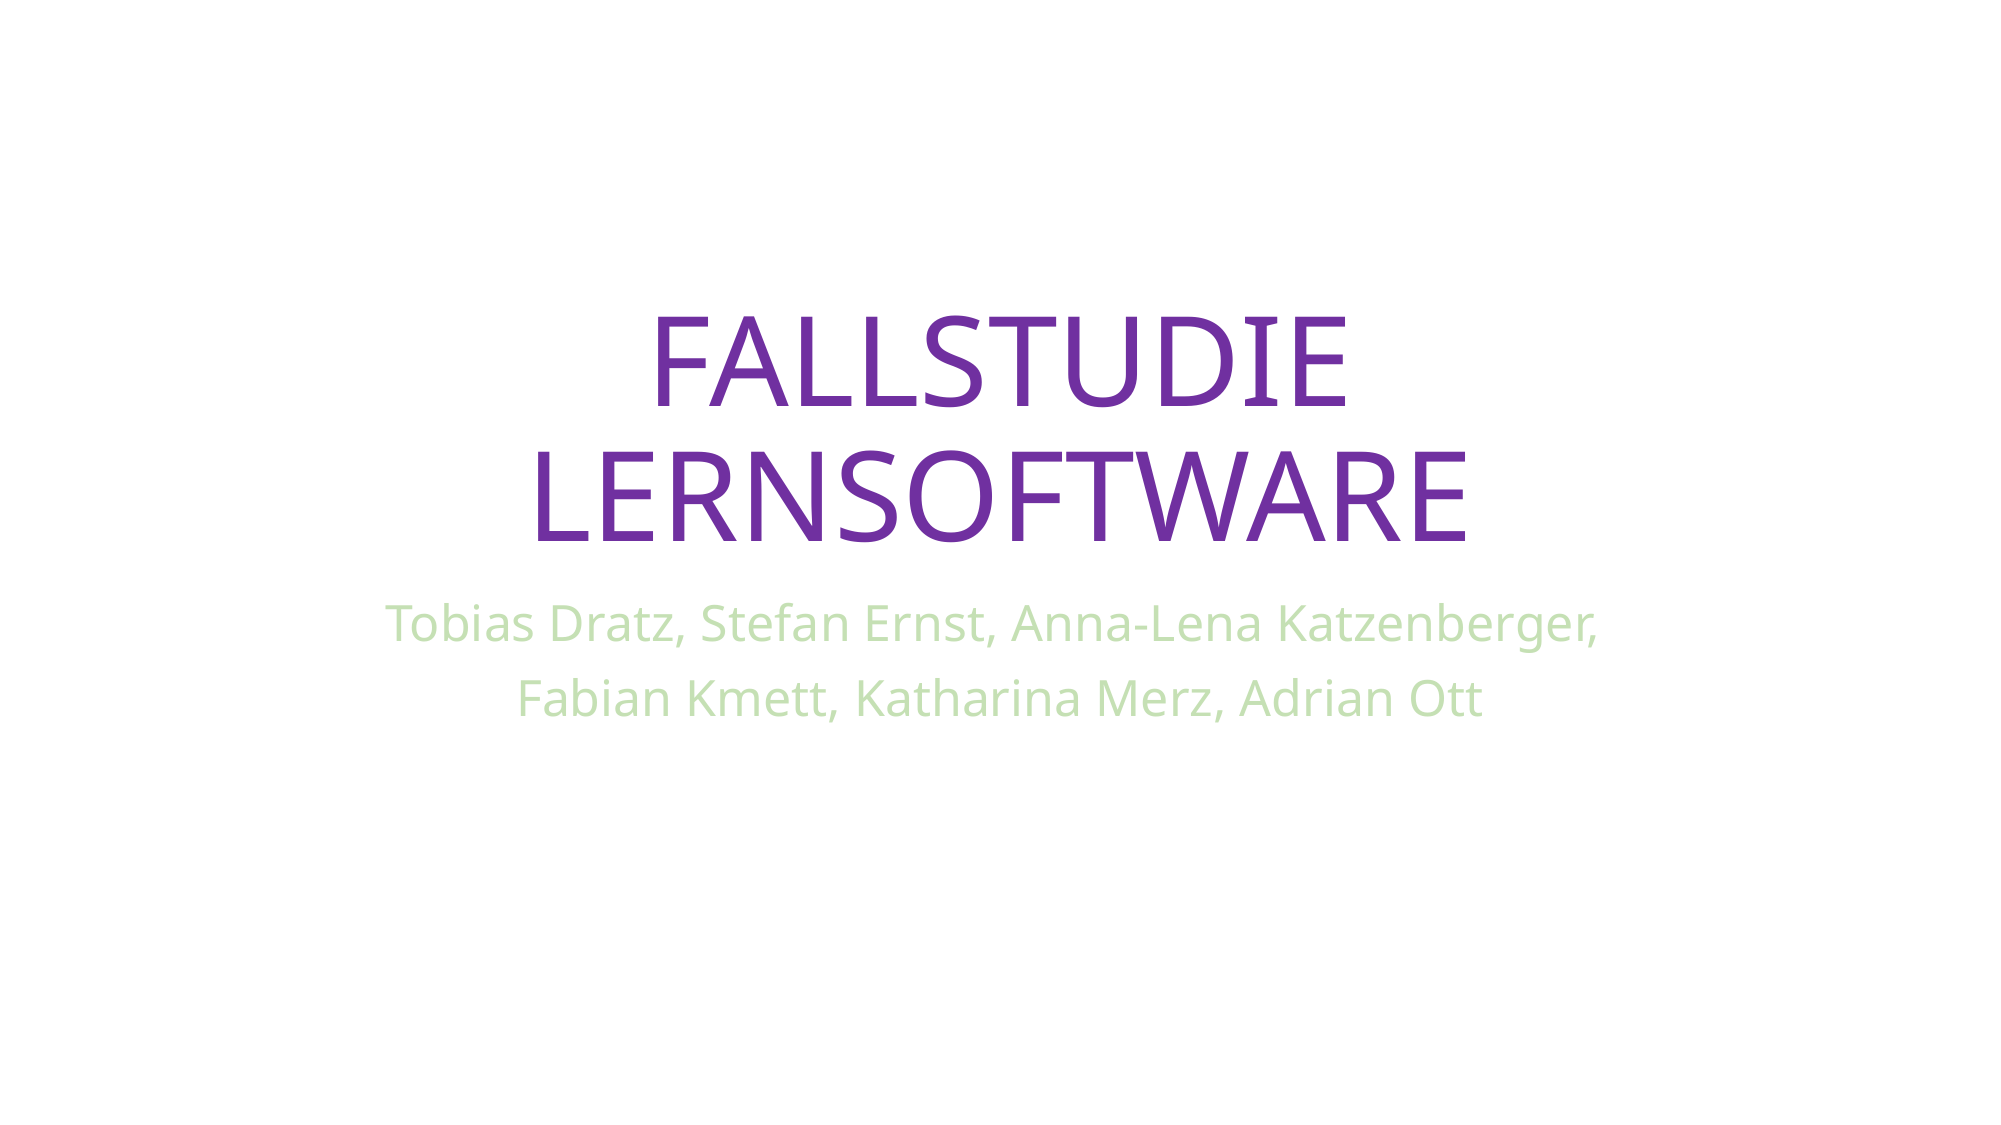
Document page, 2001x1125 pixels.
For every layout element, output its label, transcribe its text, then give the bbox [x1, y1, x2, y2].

subtitle Tobias Dratz, Stefan Ernst, Anna-Lena Katzenberger, Fabian Kmett, Katharina Merz, Adrian Ott [249, 590, 1750, 863]
title FALLSTUDIE LERNSOFTWARE [249, 184, 1750, 576]
